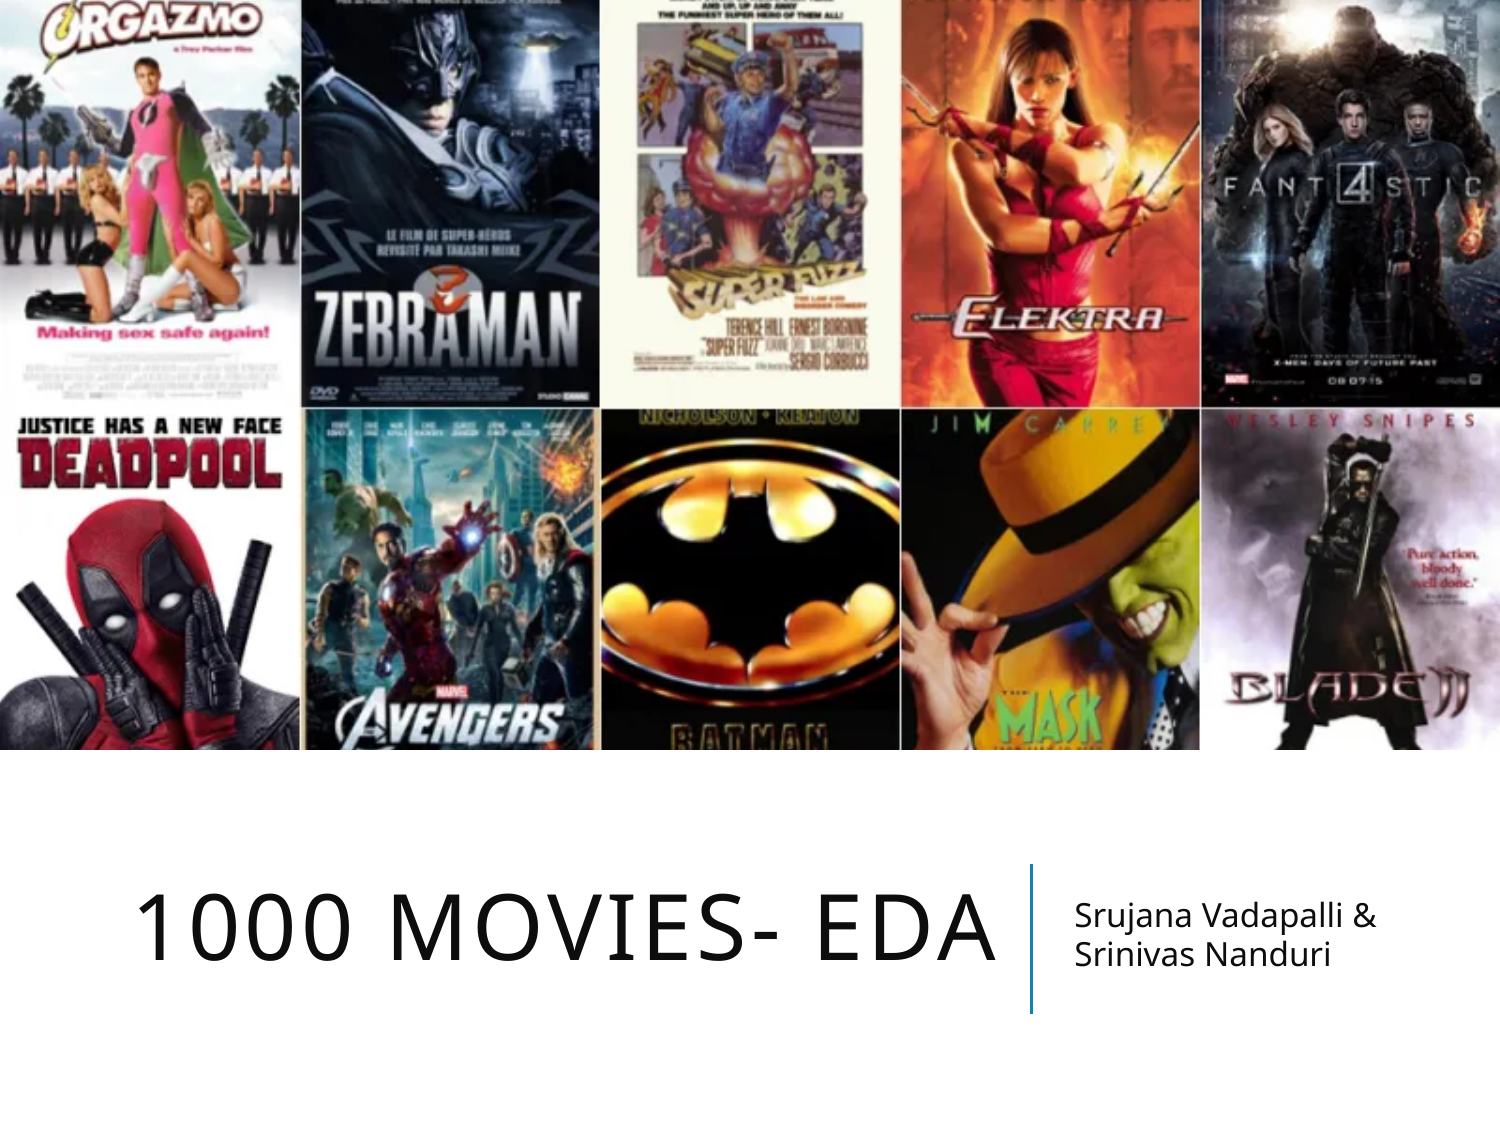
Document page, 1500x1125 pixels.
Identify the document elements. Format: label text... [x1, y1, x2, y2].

picture [0, 0, 1500, 751]
title 1000 MOVIES- EDA [56, 813, 1013, 1054]
subtitle Srujana Vadapalli & Srinivas Nanduri [1059, 813, 1454, 1054]
